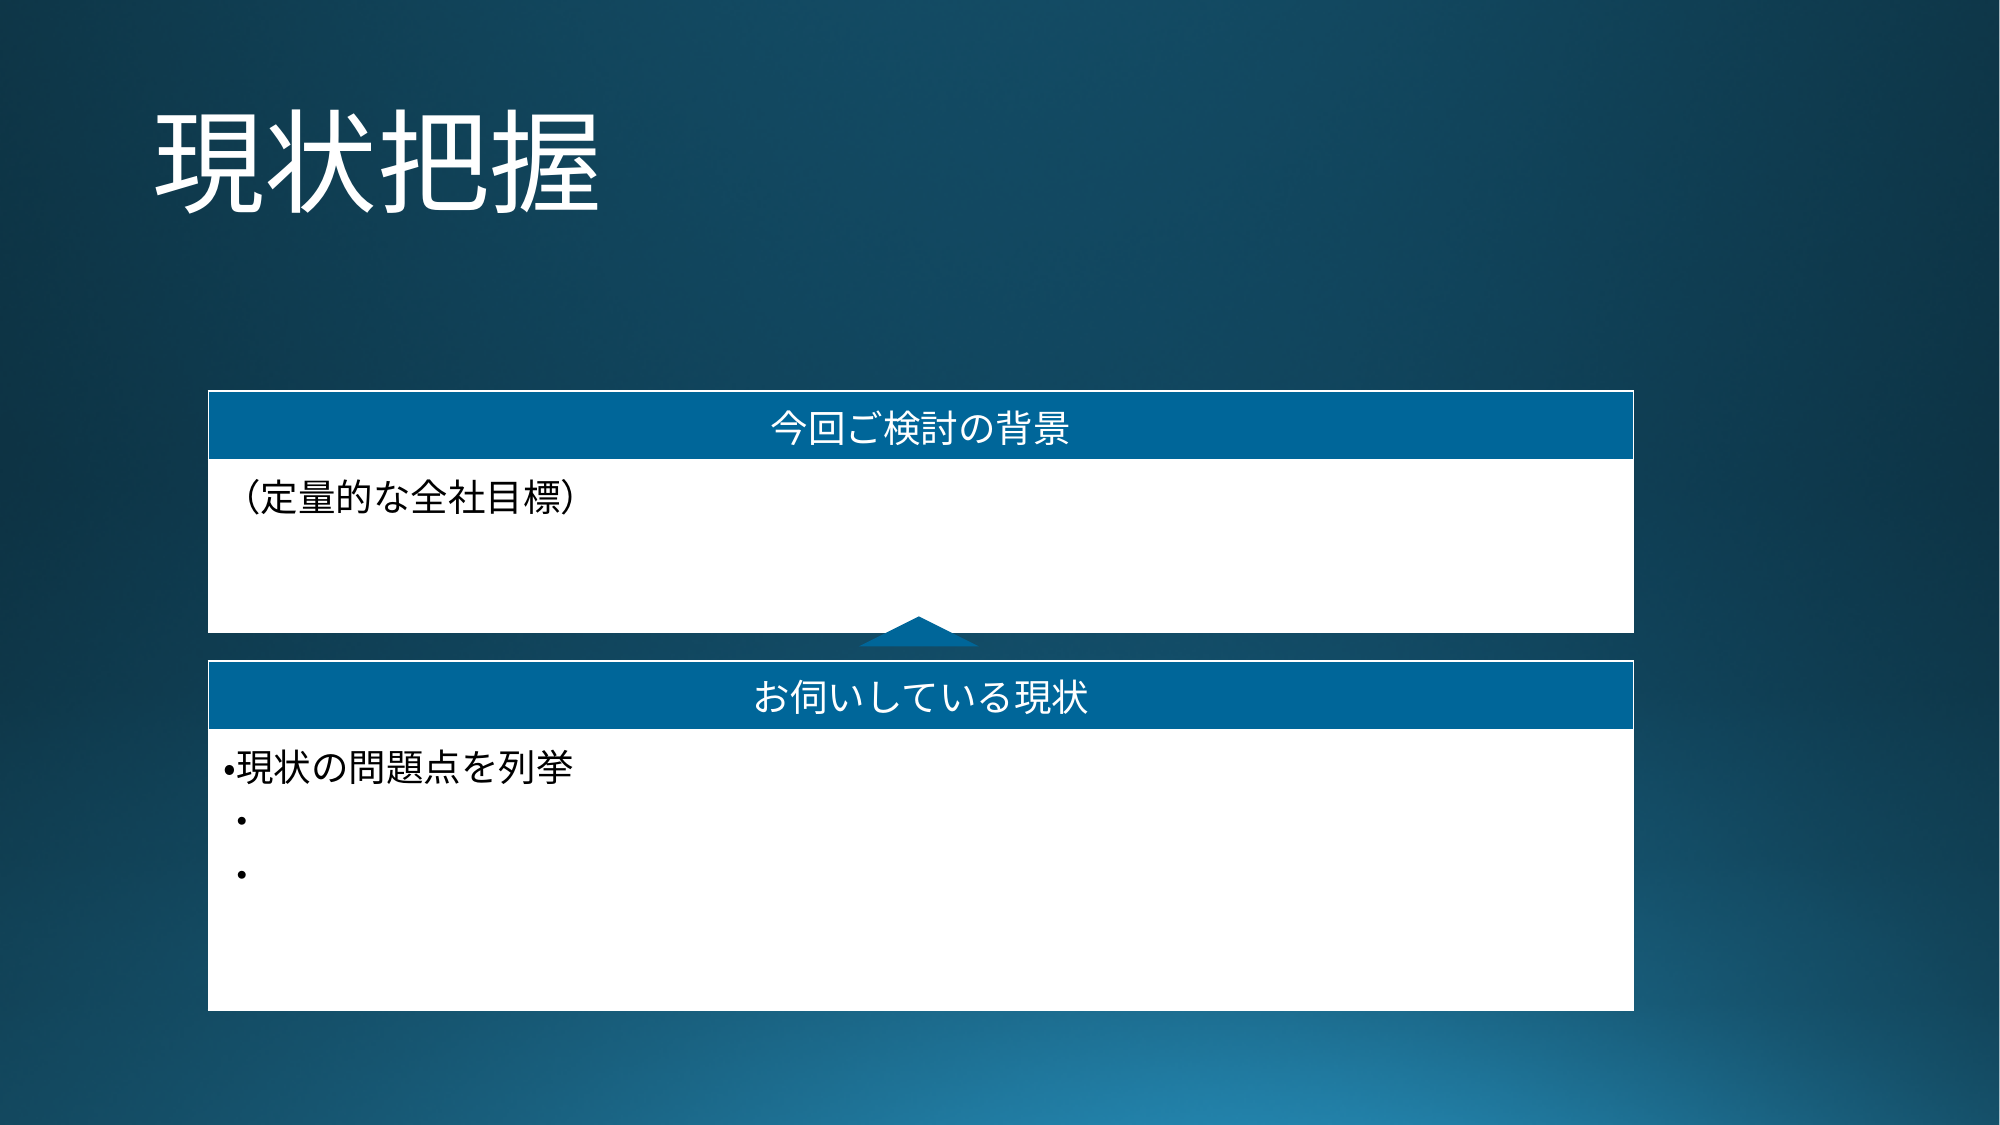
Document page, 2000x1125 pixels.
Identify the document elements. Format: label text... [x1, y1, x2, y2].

title 現状把握 [137, 59, 1862, 278]
table_cell （定量的な全社目標） [209, 461, 1633, 631]
table_header お伺いしている現状 [209, 662, 1633, 729]
table_header 今回ご検討の背景 [209, 392, 1633, 459]
table_cell ・現状の問題点を列挙 ・ ・ [209, 731, 1633, 1009]
text_box [858, 615, 980, 648]
picture [0, 0, 2000, 1125]
